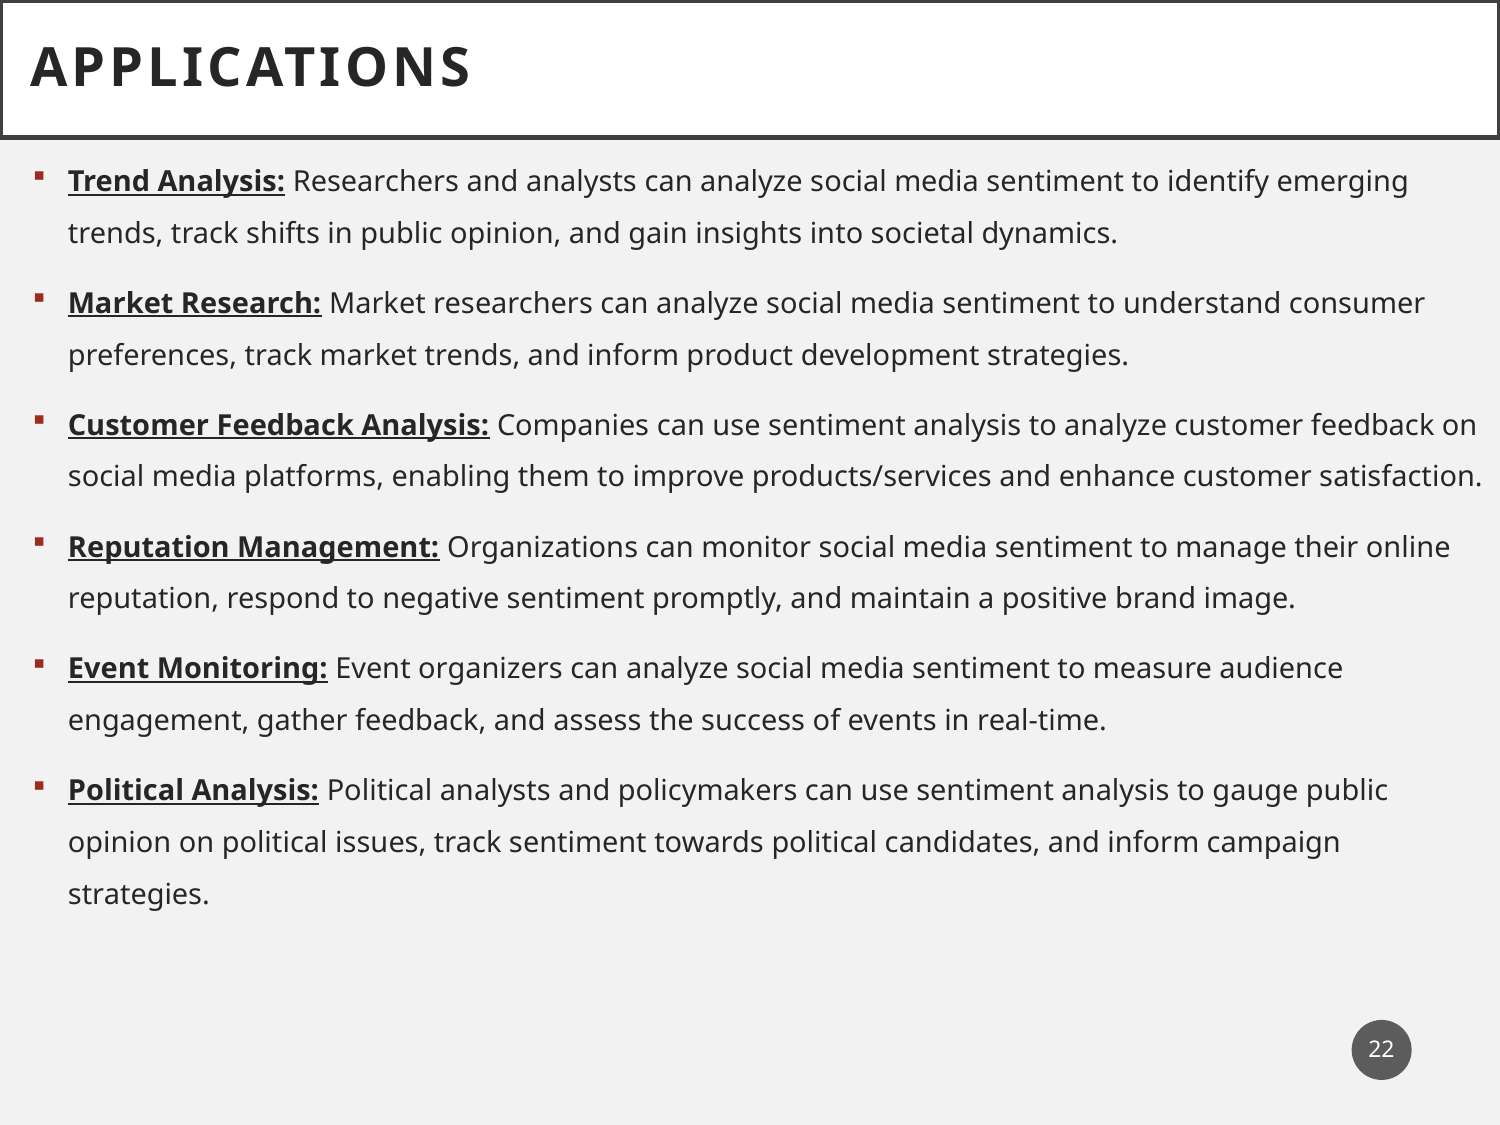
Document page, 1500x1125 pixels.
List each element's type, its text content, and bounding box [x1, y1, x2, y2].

slide_number 22 [1351, 1019, 1412, 1080]
title Applications [0, 0, 1500, 137]
list Trend Analysis: Researchers and analysts can analyze social media sentiment to identify emerging trends, track shifts in public opinion, and gain insights into societal dynamics. Market Research: Market researchers can analyze social media sentiment to understand consumer preferences, track market trends, and inform product development strategies. Customer Feedback Analysis: Companies can use sentiment analysis to analyze customer feedback on social media platforms, enabling them to improve products/services and enhance customer satisfaction. Reputation Management: Organizations can monitor social media sentiment to manage their online reputation, respond to negative sentiment promptly, and maintain a positive brand image. Event Monitoring: Event organizers can analyze social media sentiment to measure audience engagement, gather feedback, and assess the success of events in real-time. Political Analysis: Political analysts and policymakers can use sentiment analysis to gauge public opinion on political issues, track sentiment towards political candidates, and inform campaign strategies. [0, 137, 1500, 970]
